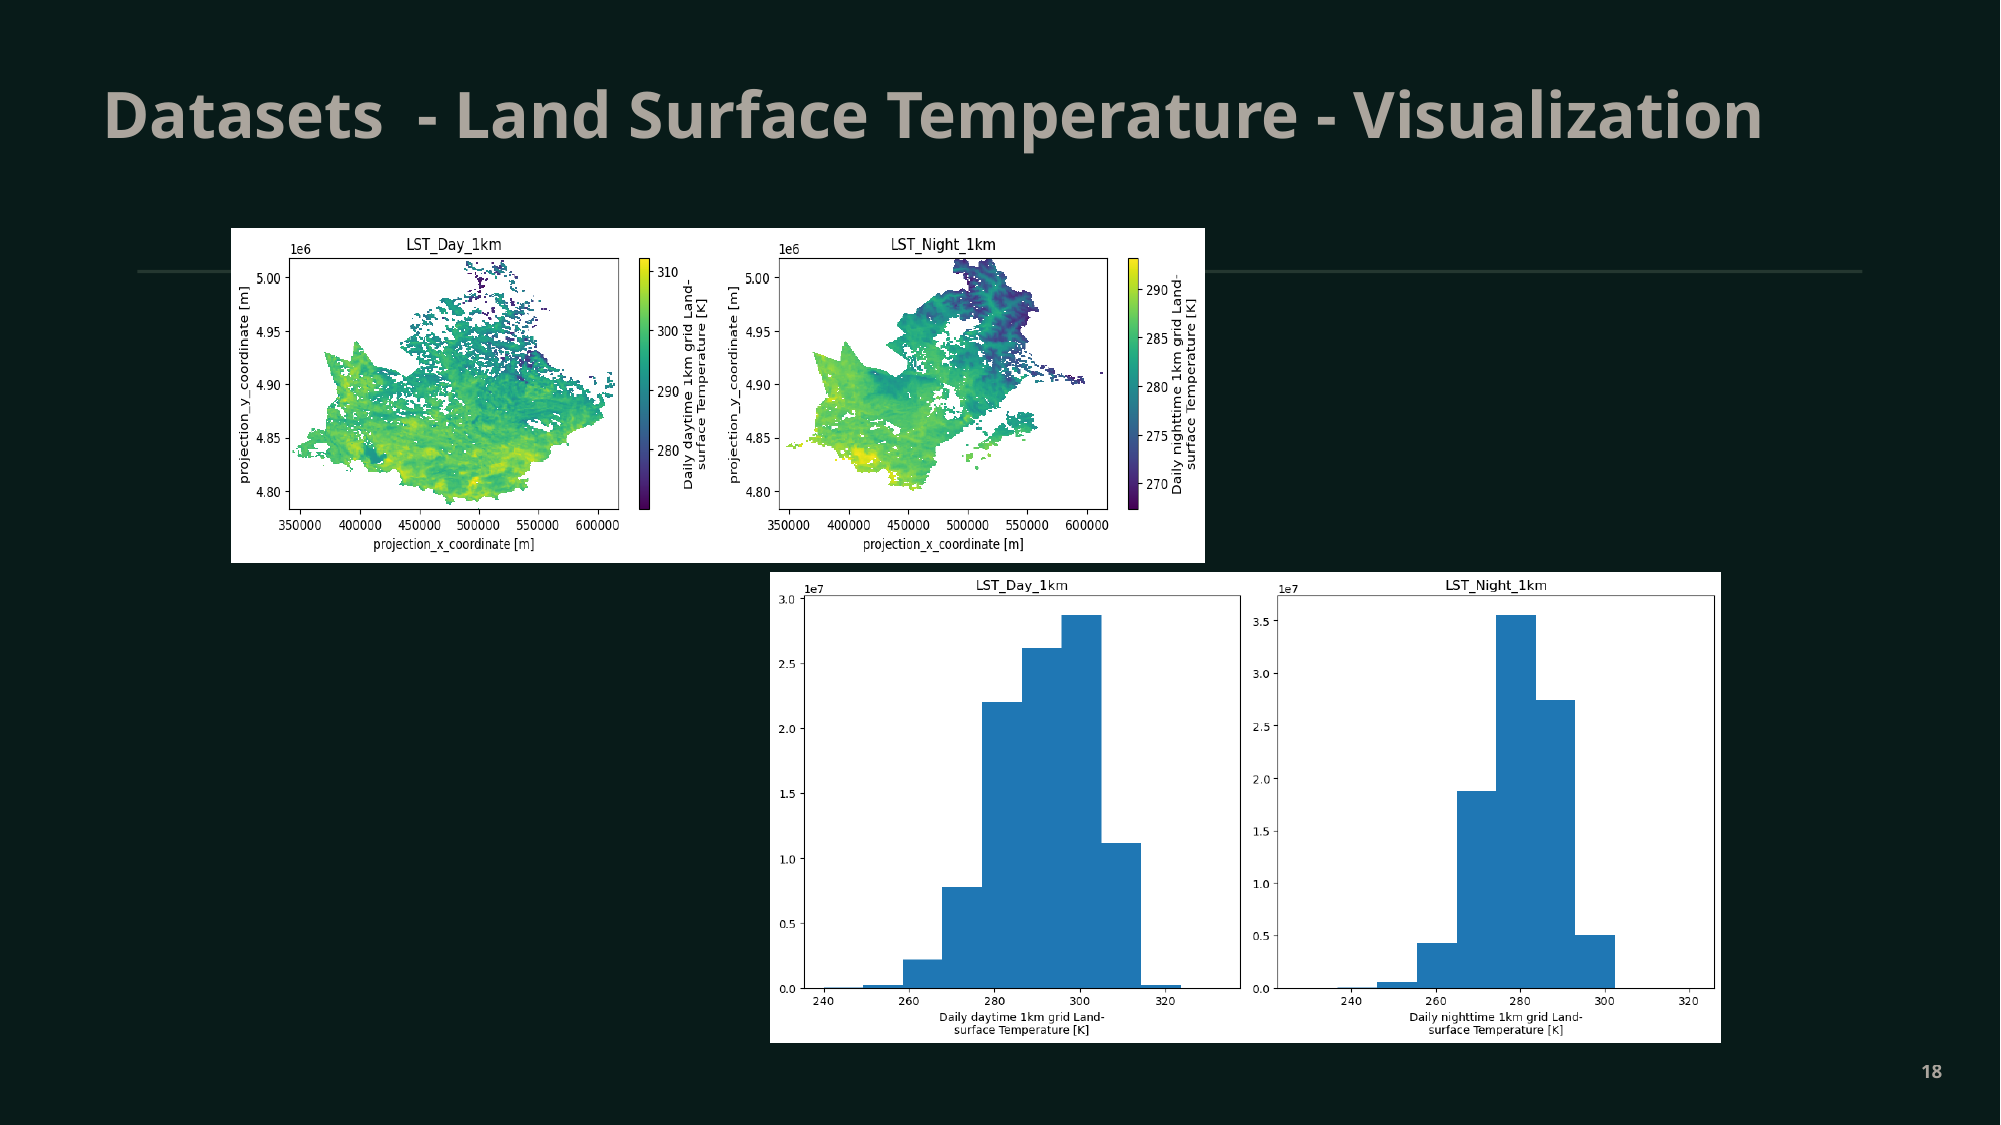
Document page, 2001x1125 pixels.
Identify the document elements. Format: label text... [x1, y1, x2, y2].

text_box [1299, 300, 1954, 1061]
picture [770, 572, 1721, 1043]
slide_number 18 [1725, 1042, 1958, 1103]
title Datasets - Land Surface Temperature - Visualization [87, 45, 1958, 180]
picture [231, 228, 1205, 563]
